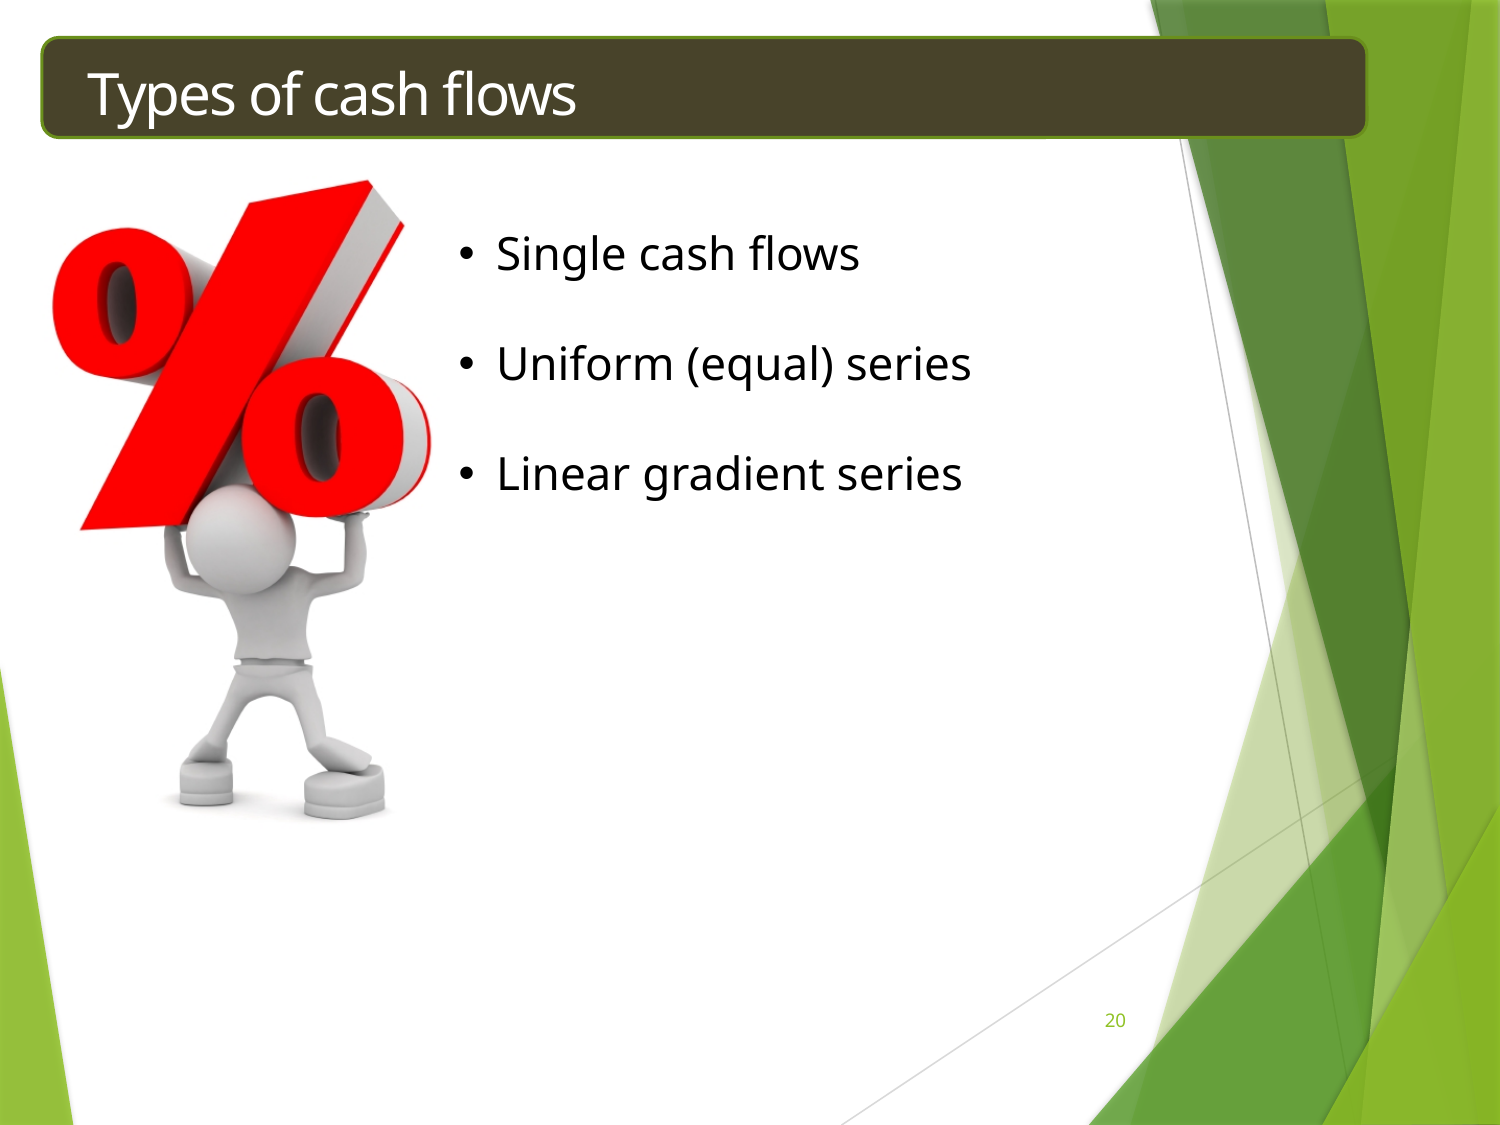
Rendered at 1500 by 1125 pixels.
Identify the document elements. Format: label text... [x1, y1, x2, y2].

slide_number 20 [1057, 991, 1142, 1051]
picture [38, 161, 455, 837]
text_box Types of cash flows [73, 49, 1336, 125]
text_box Single cash flows Uniform (equal) series Linear gradient series [424, 162, 1367, 988]
text_box [40, 35, 1369, 140]
